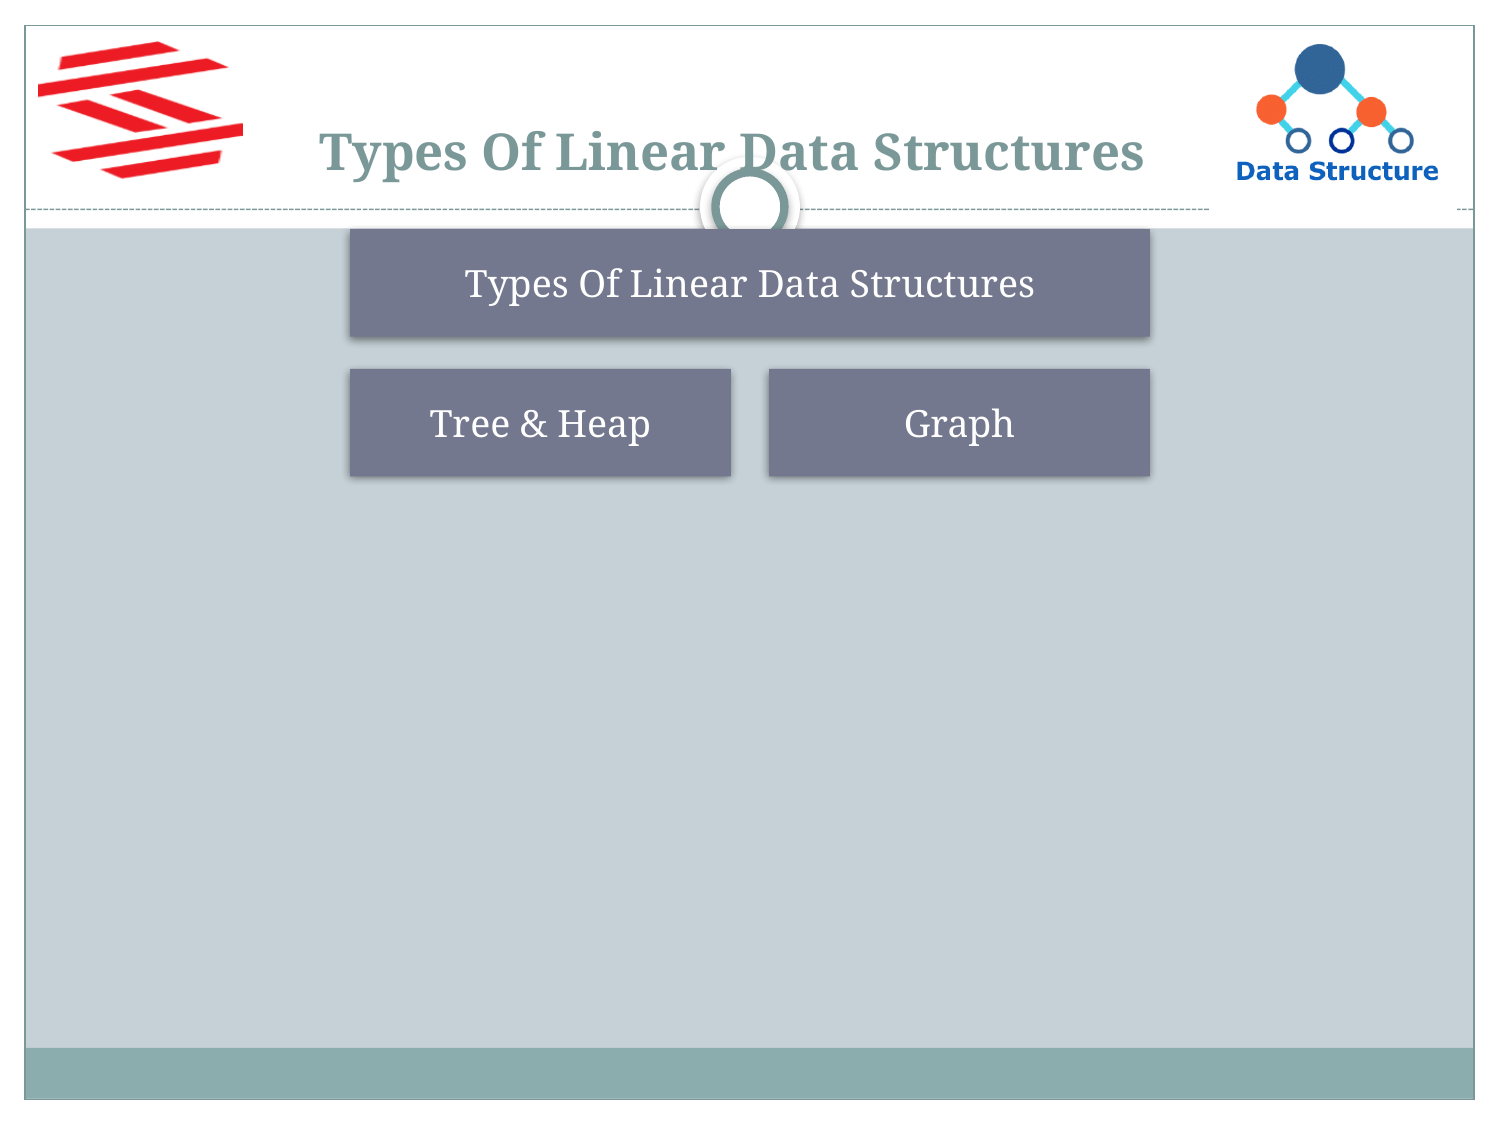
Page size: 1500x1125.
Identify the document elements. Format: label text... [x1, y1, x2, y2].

picture [1209, 34, 1457, 212]
title Types Of Linear Data Structures [269, 82, 1196, 188]
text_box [249, 228, 1251, 897]
picture [37, 40, 243, 185]
